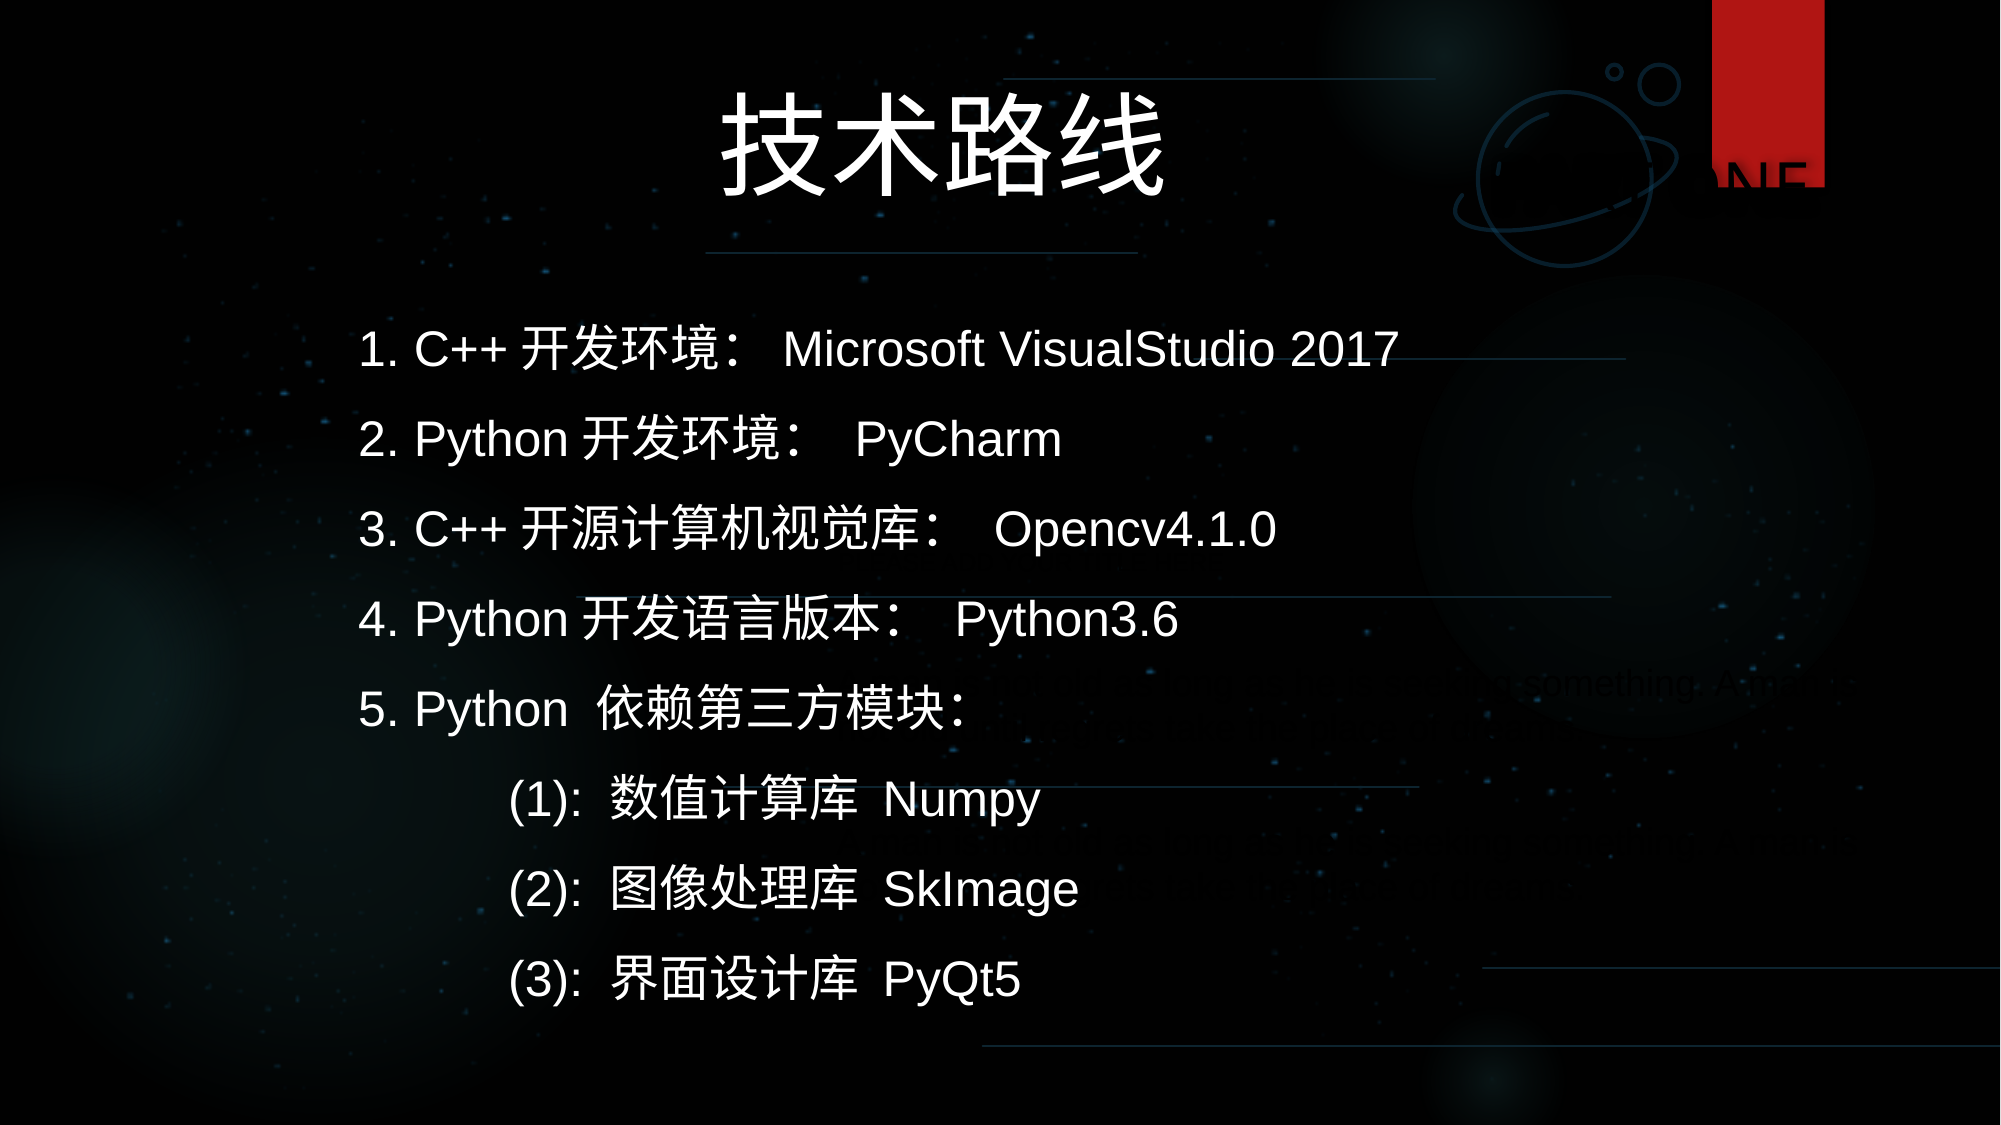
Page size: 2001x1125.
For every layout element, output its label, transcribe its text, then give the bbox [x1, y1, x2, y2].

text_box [1453, 64, 1826, 282]
text_box 技术路线 [702, 67, 1183, 218]
picture [0, 0, 2001, 1125]
text_box 1. C++开发环境：Microsoft VisualStudio 2017 2. Python开发环境： PyCharm 3. C++开源计算机视觉库： Opencv4.1.0 4. Python开发语言版本： Python3.6 5. Python 依赖第三方模块： (1): 数值计算库 Numpy (2): 图像处理库 SkImage (3): 界面设计库 PyQt5 [343, 278, 1695, 1074]
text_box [810, 471, 1935, 917]
